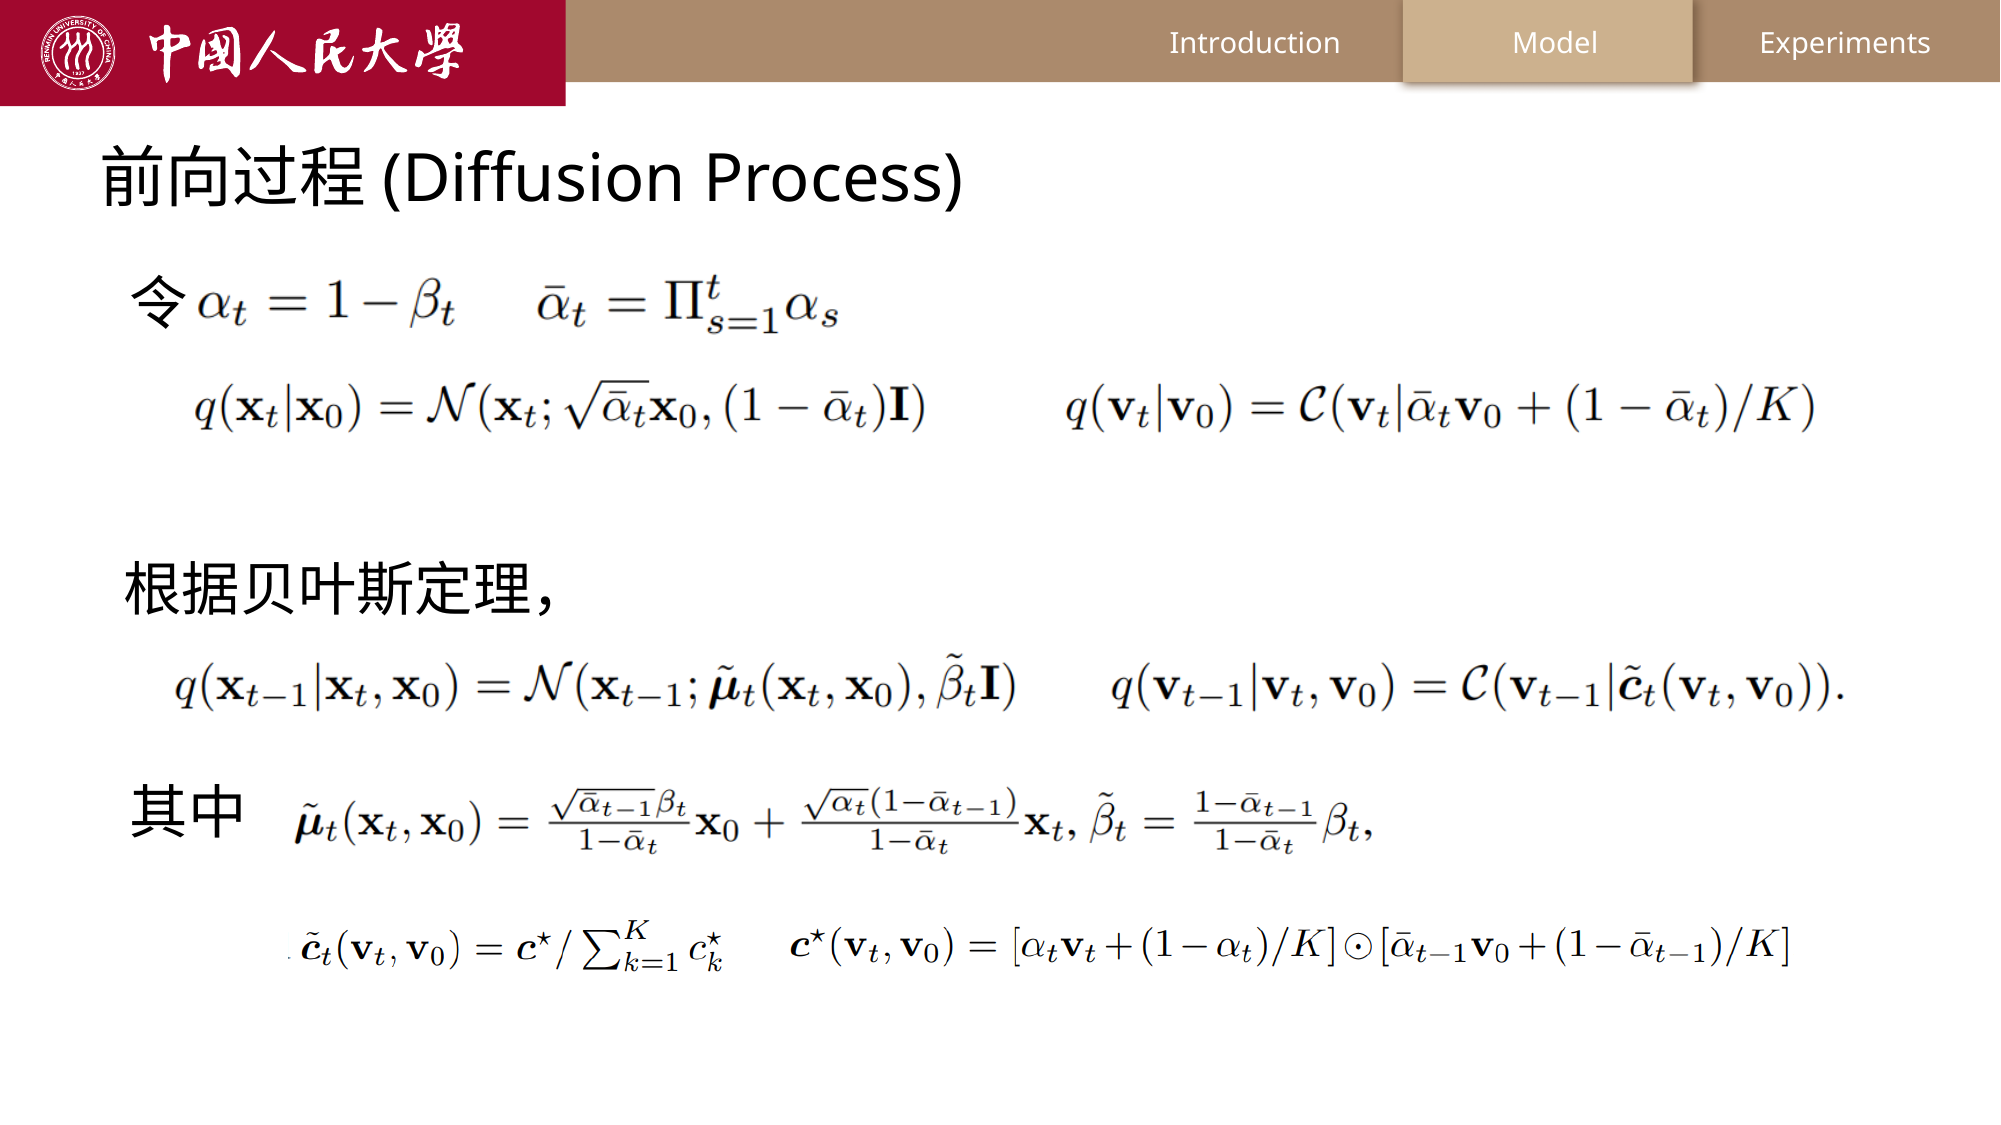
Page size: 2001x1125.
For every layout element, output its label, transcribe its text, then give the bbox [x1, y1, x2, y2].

text_box Experiments [1708, 16, 1983, 67]
picture [282, 776, 1405, 869]
text_box [1708, 0, 2000, 83]
text_box Introduction [1116, 16, 1395, 67]
picture [163, 630, 1883, 739]
picture [197, 260, 464, 340]
text_box [0, 0, 567, 107]
text_box 令 和 ， [115, 258, 1931, 344]
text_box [40, 15, 116, 91]
text_box 前向过程(Diffusion Process) [84, 127, 1301, 223]
picture [148, 364, 1821, 460]
text_box Model [1424, 16, 1686, 67]
text_box [1402, 0, 1694, 83]
picture [532, 271, 842, 336]
picture [288, 906, 732, 985]
text_box 其中 [115, 768, 276, 853]
picture [786, 907, 1794, 979]
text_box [149, 22, 464, 84]
text_box 根据贝叶斯定理， [108, 544, 1924, 630]
text_box [567, 0, 1395, 83]
